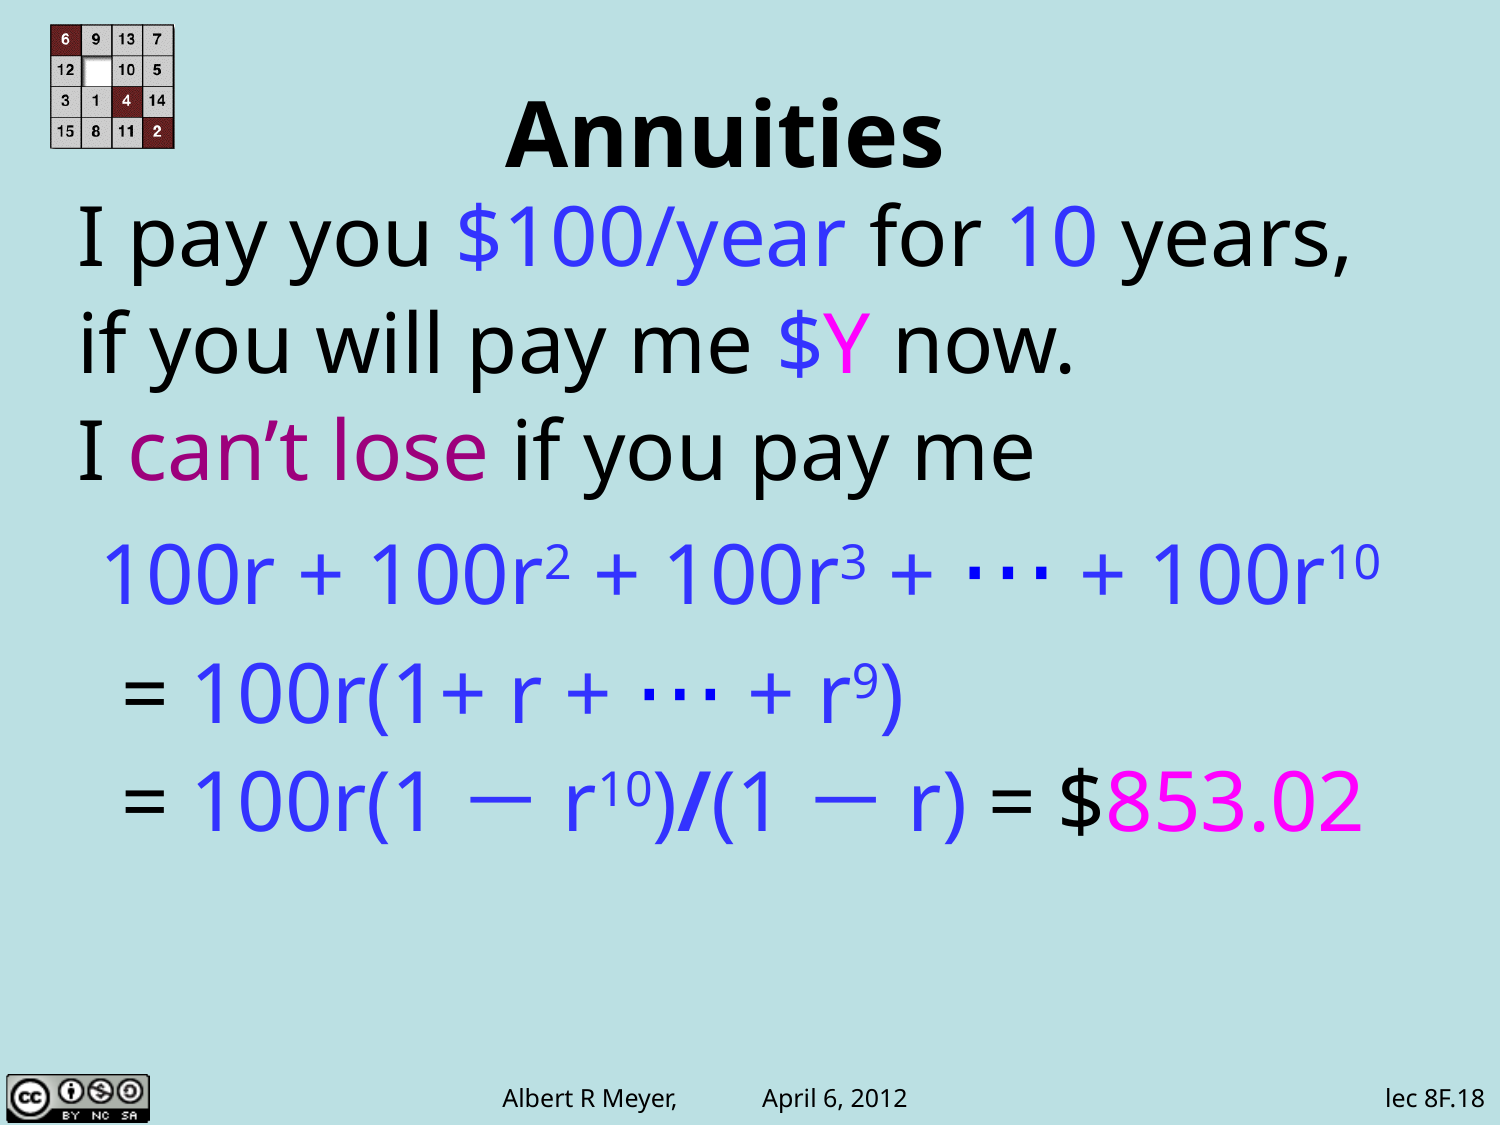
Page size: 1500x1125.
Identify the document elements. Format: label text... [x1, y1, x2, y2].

picture [6, 1074, 150, 1123]
list I pay you $100/year for 10 years, if you will pay me $Y now. I can’t lose if you pay me 100r + 100r2 + 100r3 + ⋯ + 100r10 = 100r(1+ r + ⋯ + r9) = 100r(1－r10)/(1－r) = $853.02 [62, 187, 1425, 932]
title Annuities [87, 37, 1363, 187]
picture [50, 24, 175, 149]
